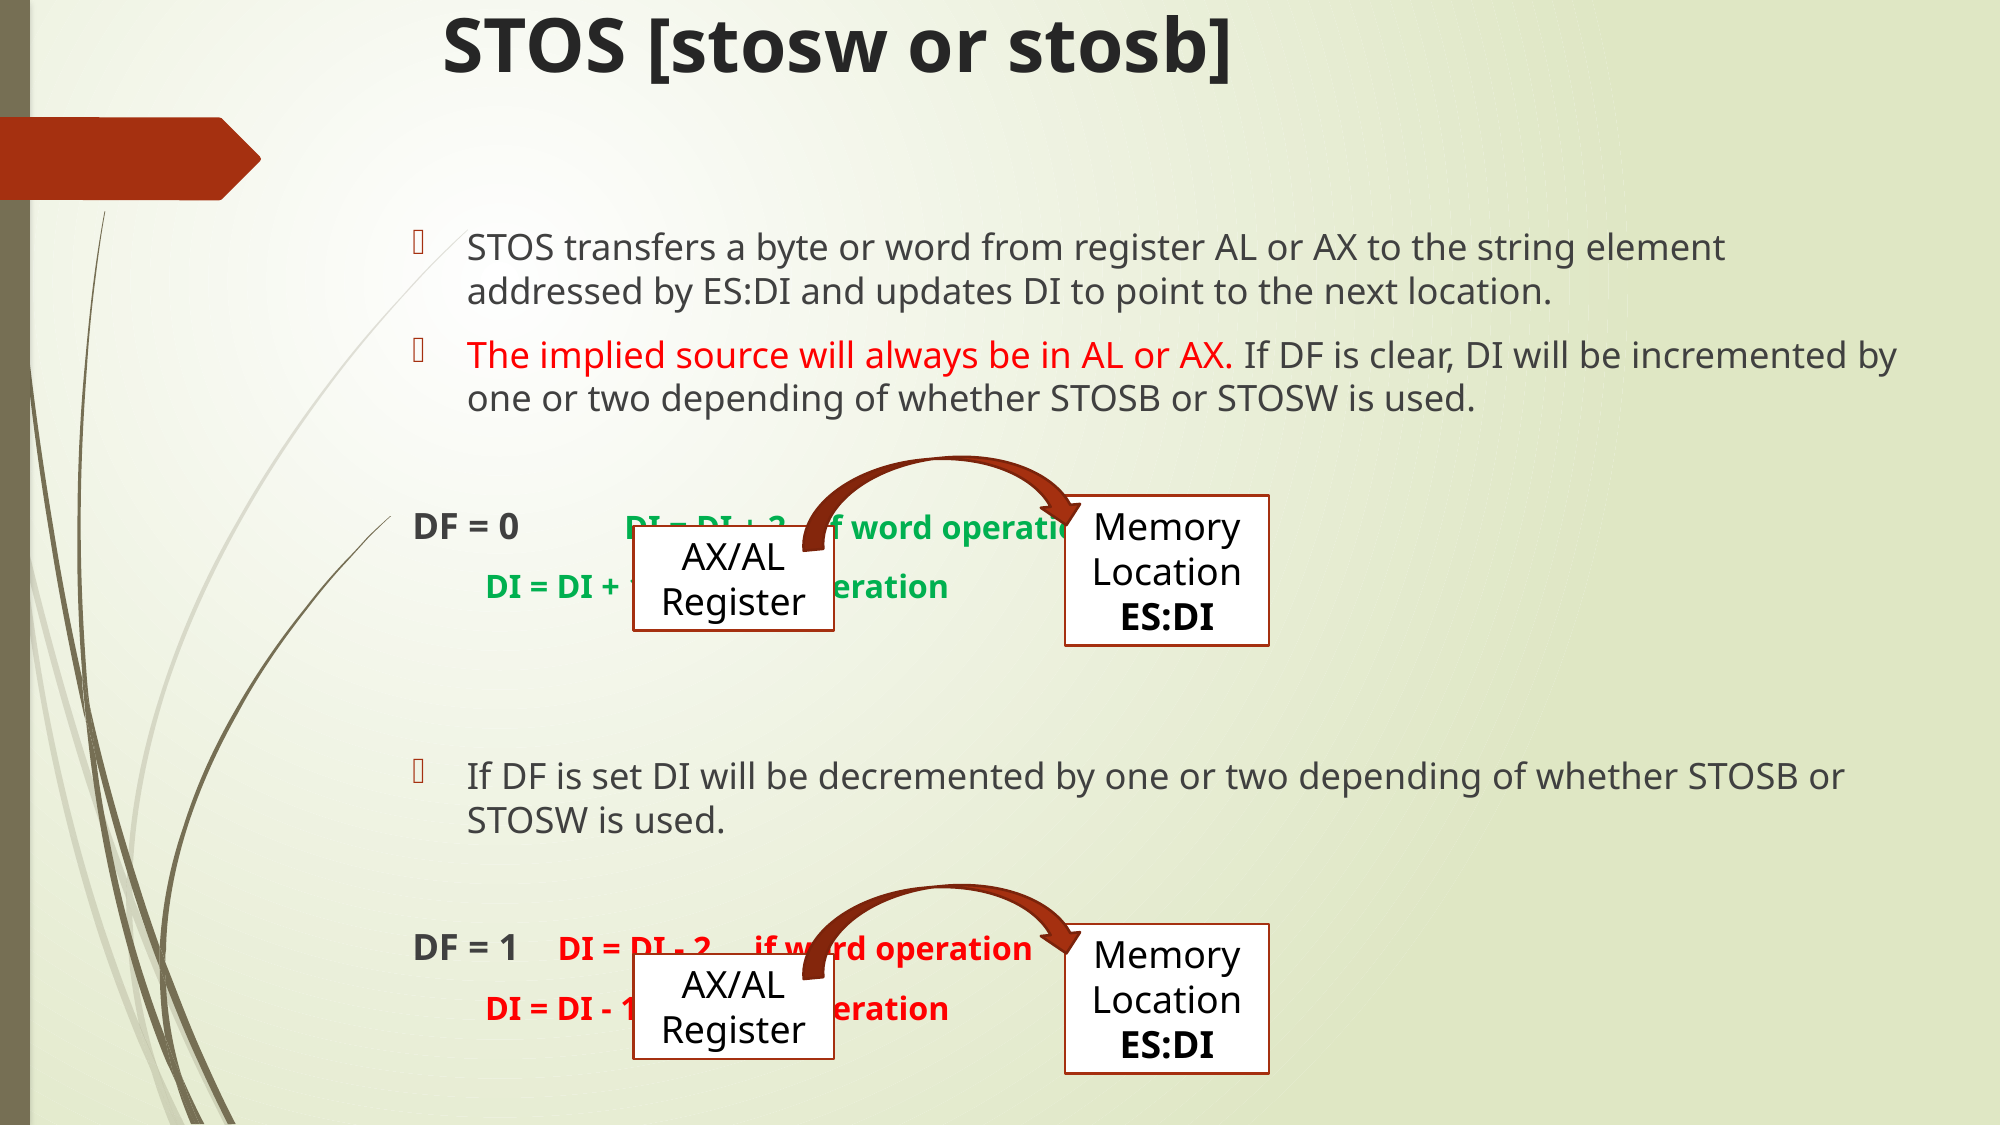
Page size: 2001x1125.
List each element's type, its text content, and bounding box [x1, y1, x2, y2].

text_box [802, 455, 1082, 553]
text_box [802, 883, 1082, 981]
text_box AX/AL Register [632, 953, 835, 1060]
text_box Memory Location ES:DI [1064, 923, 1270, 1075]
title STOS [stosw or stosb] [427, 0, 1890, 201]
text_box AX/AL Register [632, 525, 835, 632]
list STOS transfers a byte or word from register AL or AX to the string element addressed by ES:DI and updates DI to point to the next location. The implied source will always be in AL or AX. If DF is clear, DI will be incremented by one or two depending of whether STOSB or STOSW is used. DF = 0 DI = DI + 2 if word operation DI = DI + 1 if byte operation If DF is set DI will be decremented by one or two depending of whether STOSB or STOSW is used. DF = 1 DI = DI - 2 if word operation DI = DI - 1 if byte operation [397, 216, 1920, 1125]
text_box Memory Location ES:DI [1064, 494, 1270, 647]
